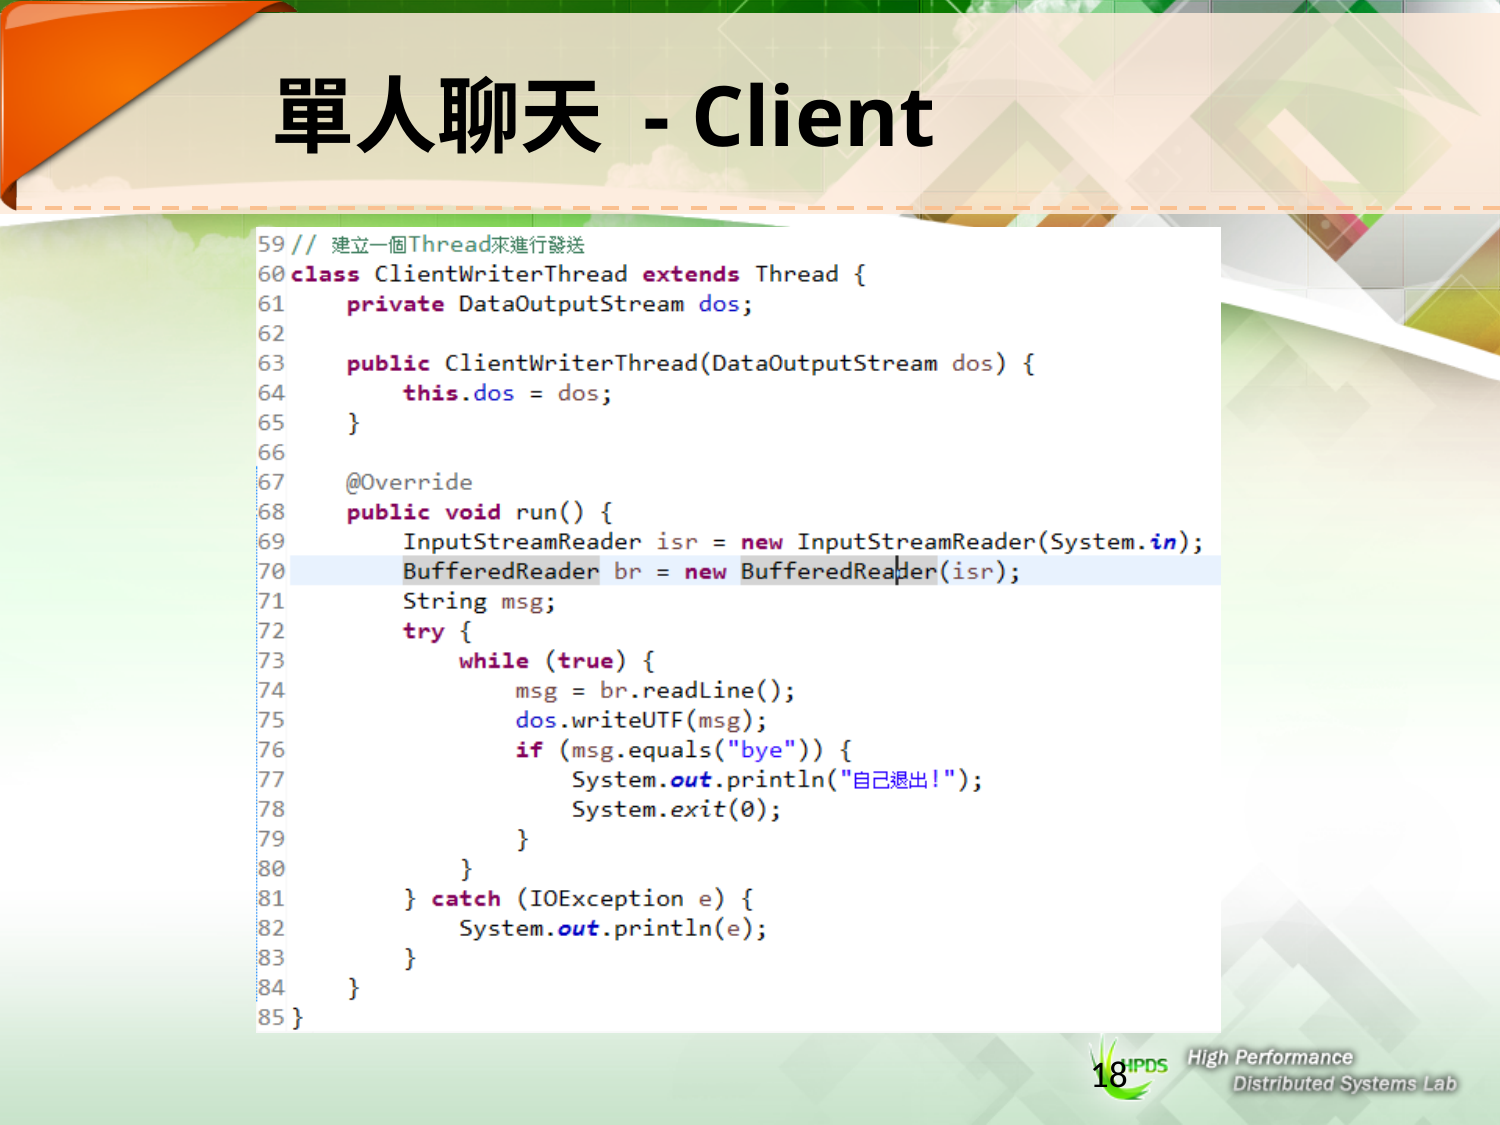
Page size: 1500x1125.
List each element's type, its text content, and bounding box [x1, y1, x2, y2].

title 單人聊天 - Client [312, 21, 1500, 206]
text_box [312, 11, 1500, 21]
picture [0, 0, 1500, 1125]
slide_number 18 [1074, 1042, 1425, 1103]
